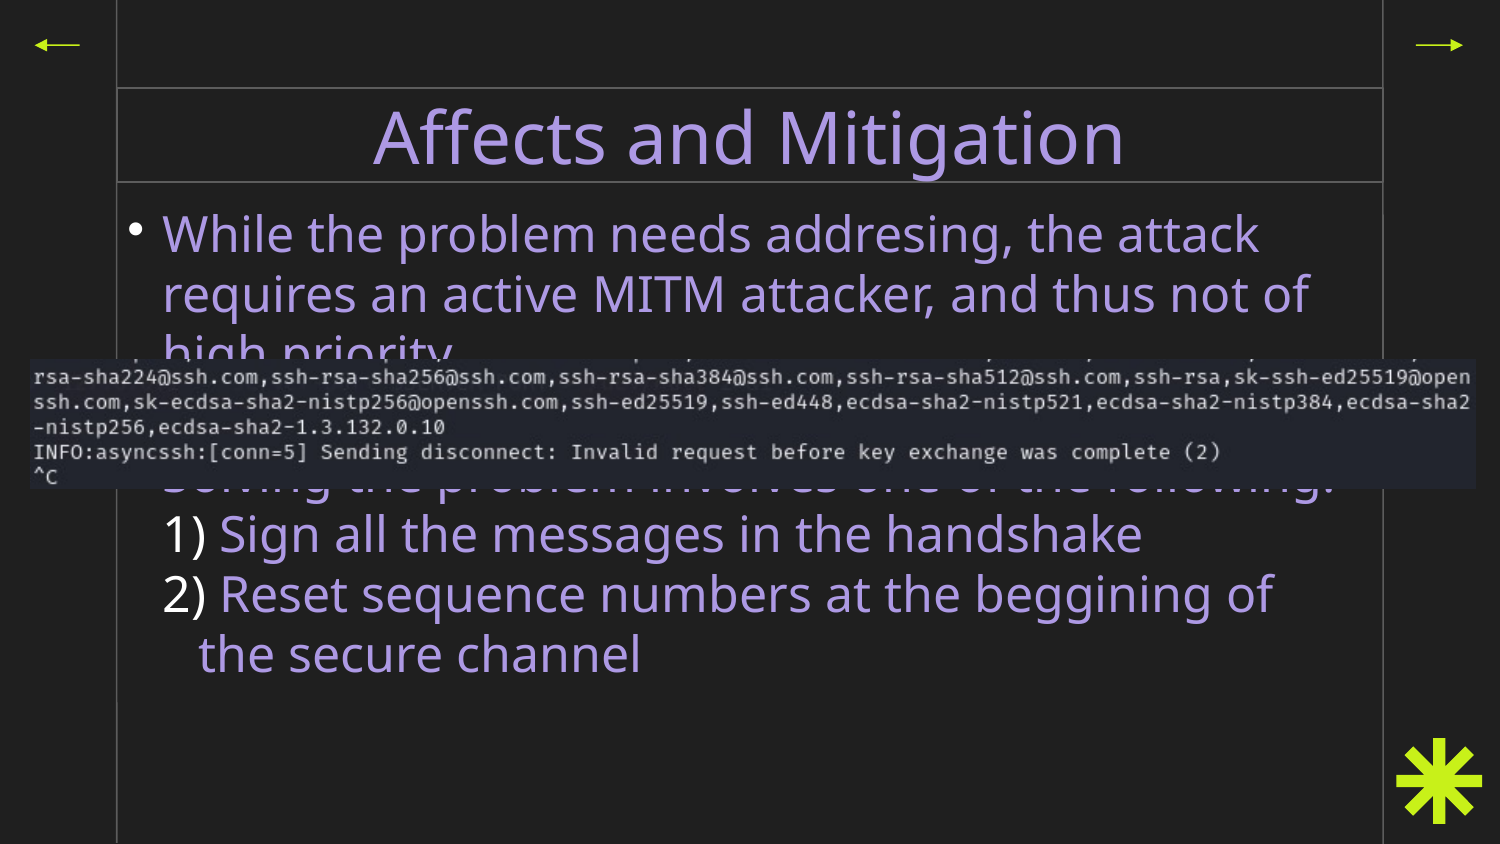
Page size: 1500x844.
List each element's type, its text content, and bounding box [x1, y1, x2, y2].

text_box While the problem needs addresing, the attack requires an active MITM attacker, and thus not of high priority. Solving the problem involves one of the following: Sign all the messages in the handshake Reset sequence numbers at the beggining of the secure channel [112, 490, 1377, 563]
title Affects and Mitigation [116, 88, 1383, 182]
picture [30, 358, 1477, 490]
text_box While the problem needs addresing, the attack requires an active MITM attacker, and thus not of high priority. Solving the problem involves one of the following: Sign all the messages in the handshake Reset sequence numbers at the beggining of the secure channel [112, 187, 1377, 358]
